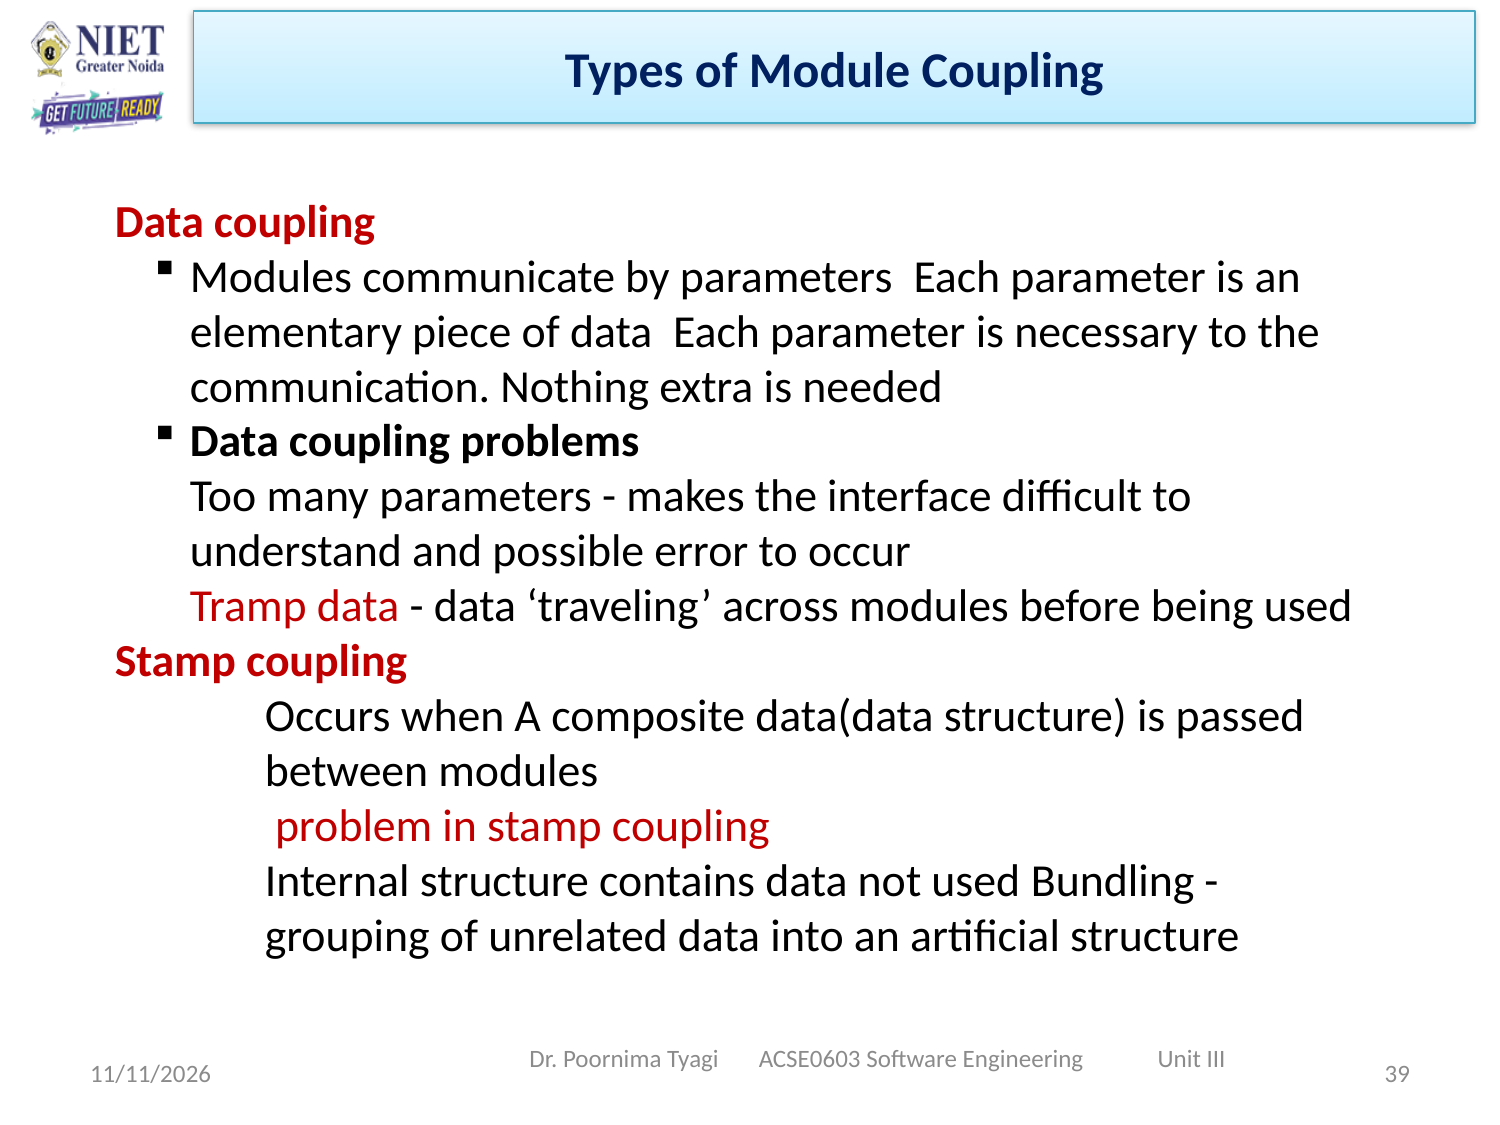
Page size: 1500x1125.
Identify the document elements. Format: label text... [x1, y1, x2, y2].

slide_number 39 [1074, 1042, 1425, 1103]
text_box Types of Module Coupling [195, 10, 1476, 124]
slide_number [75, 1042, 425, 1103]
picture [0, 9, 194, 145]
text_box Data coupling Modules communicate by parameters Each parameter is an elementary piece of data Each parameter is necessary to the communication. Nothing extra is needed Data coupling problems Too many parameters - makes the interface difficult to understand and possible error to occur Tramp data - data ‘traveling’ across modules before being used Stamp coupling Occurs when A composite data(data structure) is passed between modules problem in stamp coupling Internal structure contains data not used Bundling - grouping of unrelated data into an artificial structure [99, 183, 1400, 1024]
footer Dr. Poornima Tyagi ACSE0603 Software Engineering Unit III [512, 1042, 1074, 1103]
